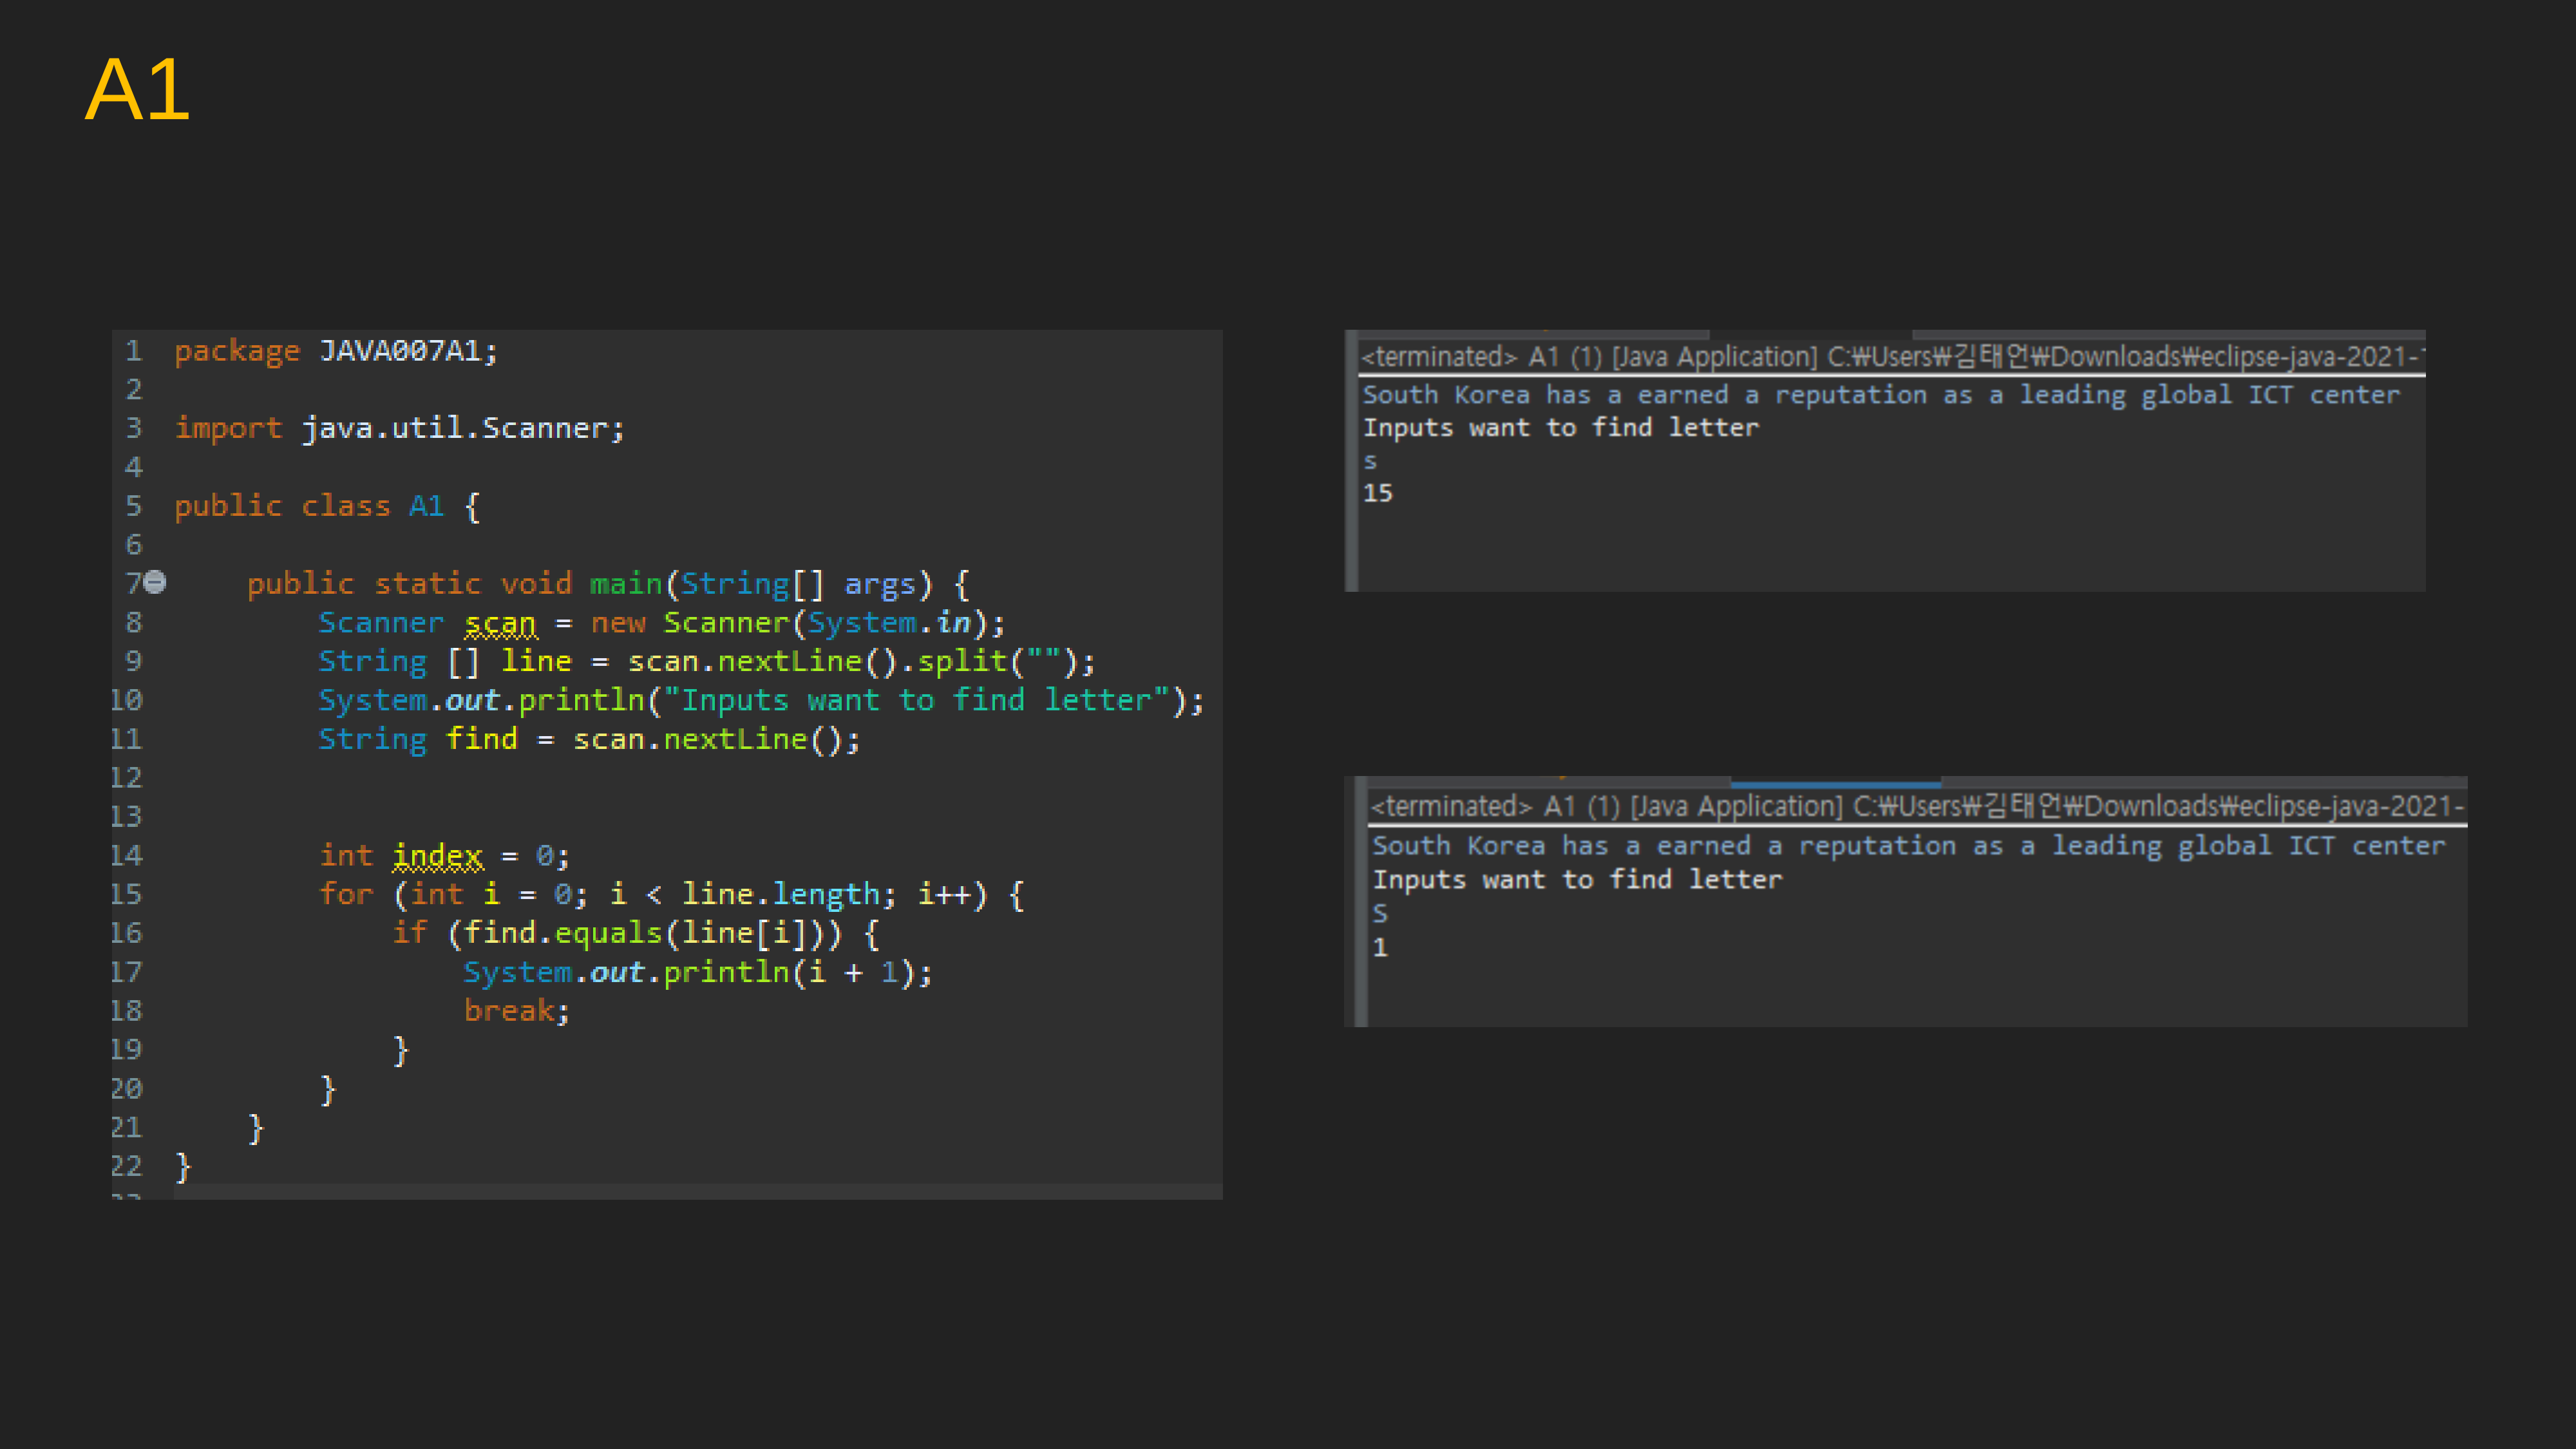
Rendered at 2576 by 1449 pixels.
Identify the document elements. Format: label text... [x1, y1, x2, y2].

picture [1344, 776, 2468, 1027]
picture [112, 330, 1223, 1200]
picture [1344, 330, 2426, 592]
text_box A1 [79, 25, 2293, 142]
